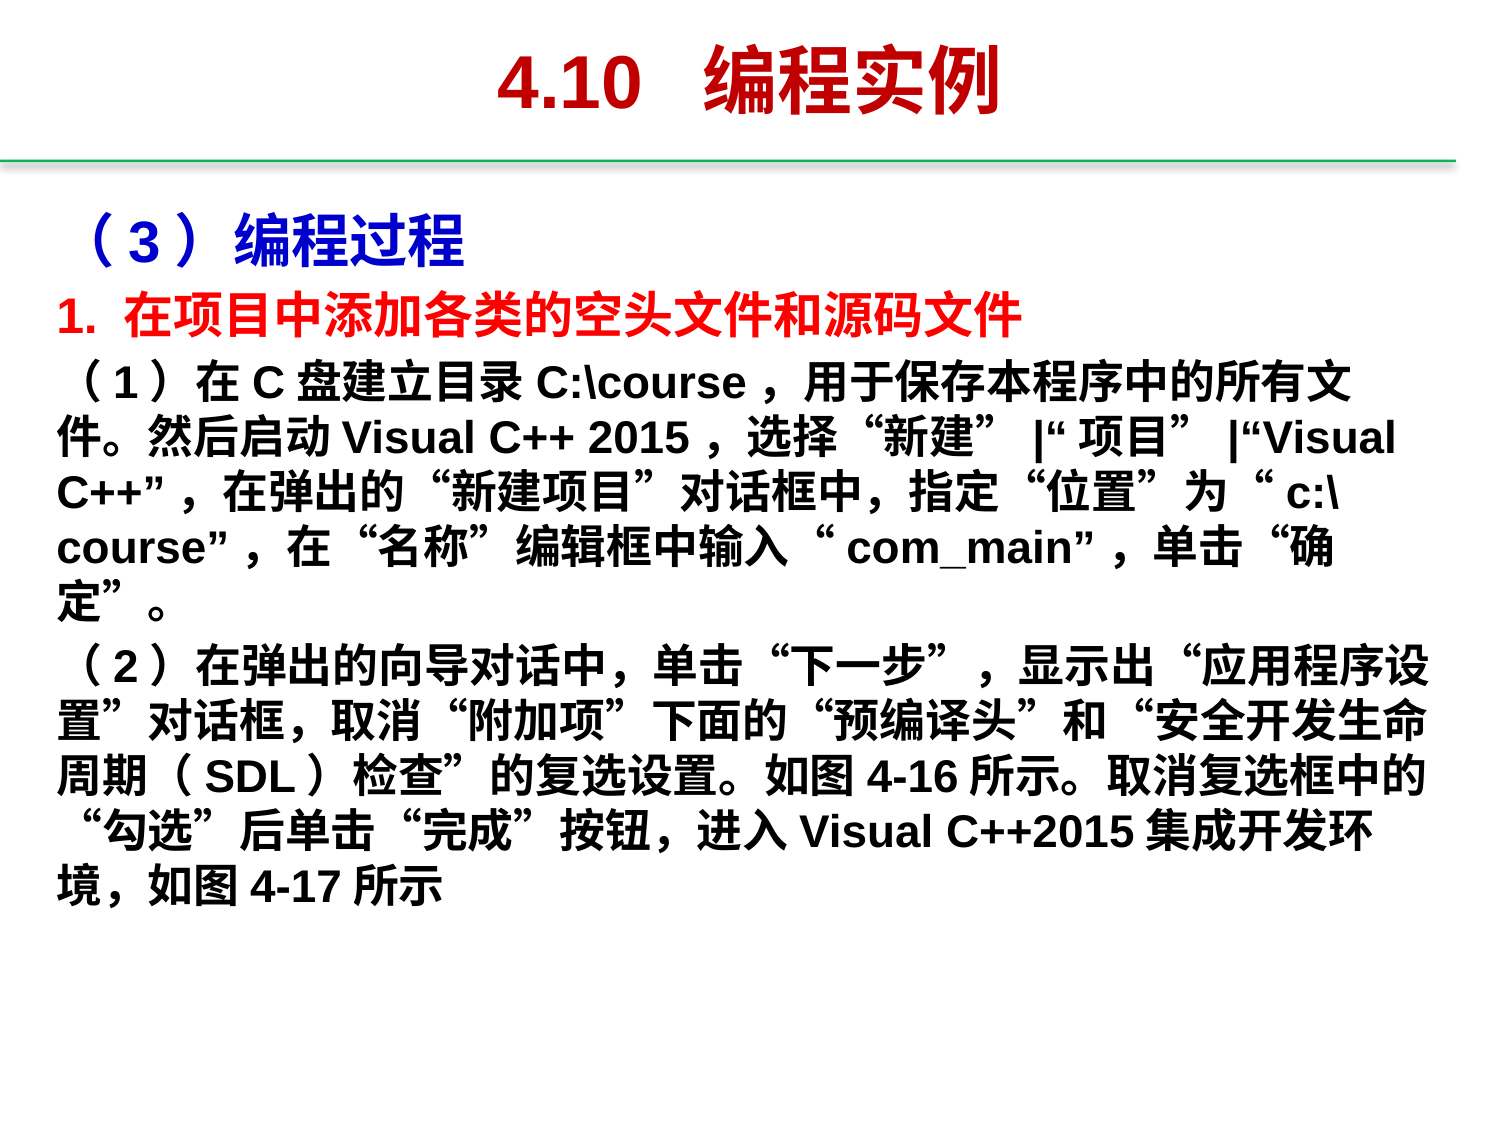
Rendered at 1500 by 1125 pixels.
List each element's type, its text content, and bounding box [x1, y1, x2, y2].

list （3）编程过程 1. 在项目中添加各类的空头文件和源码文件 （1）在C盘建立目录C:\course，用于保存本程序中的所有文件。然后启动Visual C++ 2015，选择“新建”|“项目”|“Visual C++”，在弹出的“新建项目”对话框中，指定“位置”为“c:\course”，在“名称”编辑框中输入“com_main”，单击“确定”。 （2）在弹出的向导对话中，单击“下一步”，显示出“应用程序设置”对话框，取消“附加项”下面的“预编译头”和“安全开发生命周期（SDL）检查”的复选设置。如图4-16所示。取消复选框中的“勾选”后单击“完成”按钮，进入Visual C++2015集成开发环境，如图4-17所示 [41, 196, 1459, 961]
title 4.10 编程实例 [75, 12, 1425, 146]
